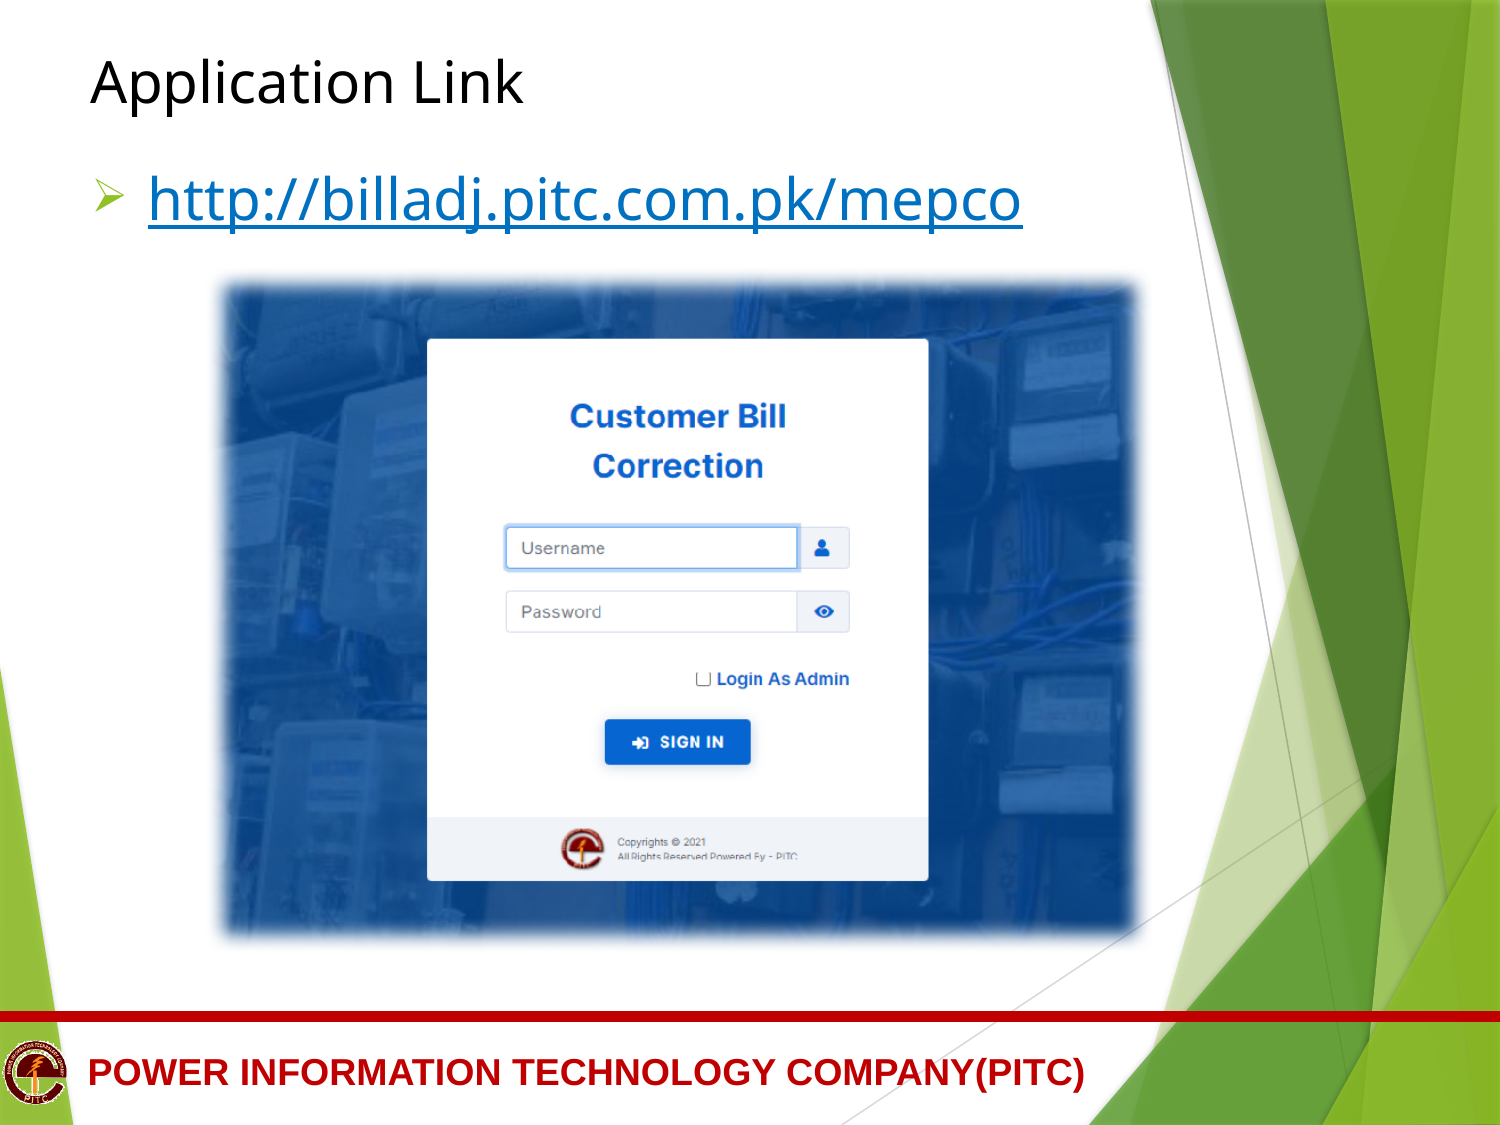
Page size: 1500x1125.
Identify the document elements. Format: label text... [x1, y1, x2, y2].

picture [2, 1038, 69, 1107]
title Application Link [75, 37, 1425, 150]
picture [206, 266, 1153, 954]
list http://billadj.pitc.com.pk/mepco [76, 154, 1283, 768]
